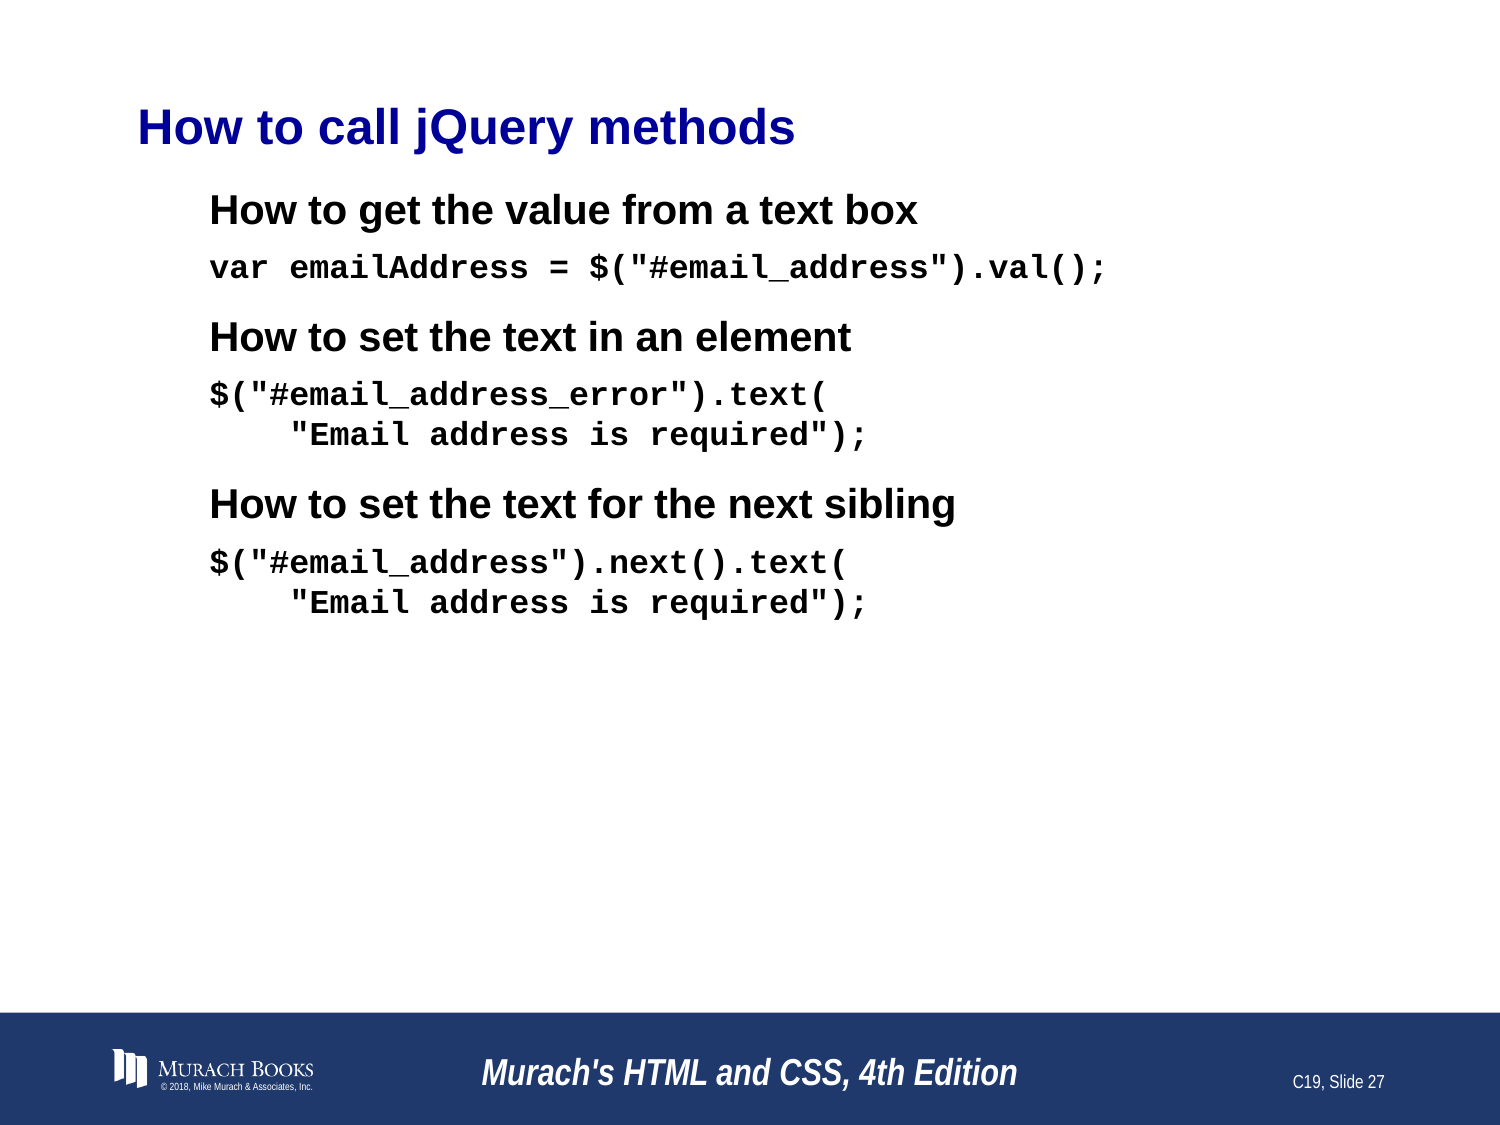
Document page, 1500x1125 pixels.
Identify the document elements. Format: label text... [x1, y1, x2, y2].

footer © 2018, Mike Murach & Associates, Inc. [12, 1025, 463, 1100]
slide_number Murach's HTML and CSS, 4th Edition [463, 1025, 1050, 1100]
list How to get the value from a text box var emailAddress = $("#email_address").val(); How to set the text in an element $("#email_address_error").text( "Email address is required"); How to set the text for the next sibling $("#email_address").next().text( "Email address is required"); [137, 174, 1350, 975]
title How to call jQuery methods [137, 94, 1338, 156]
slide_number C19, Slide 27 [1087, 1025, 1400, 1100]
